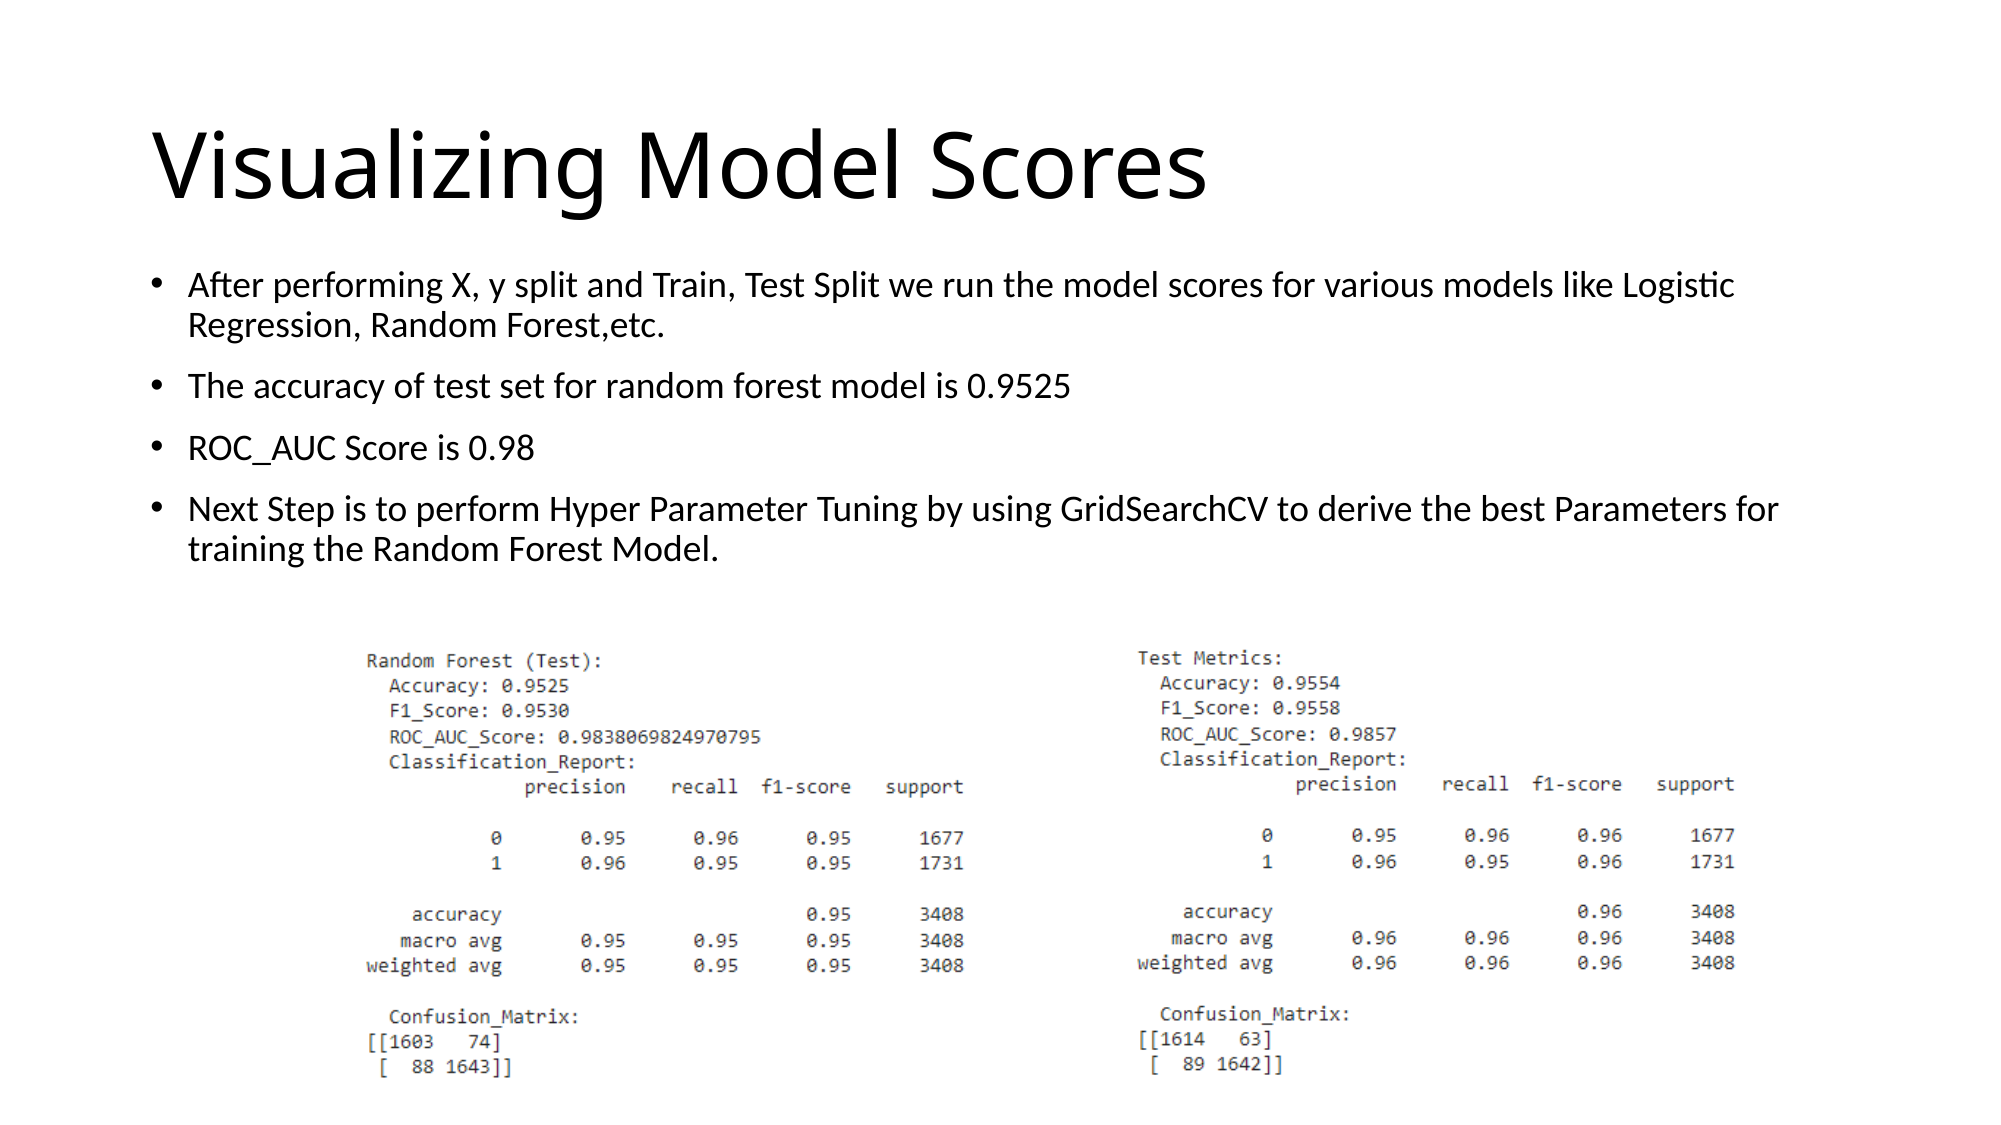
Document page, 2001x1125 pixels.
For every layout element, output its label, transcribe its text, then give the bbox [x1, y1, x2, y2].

list After performing X, y split and Train, Test Split we run the model scores for various models like Logistic Regression, Random Forest,etc. The accuracy of test set for random forest model is 0.9525 ROC_AUC Score is 0.98 Next Step is to perform Hyper Parameter Tuning by using GridSearchCV to derive the best Parameters for training the Random Forest Model. [135, 257, 1861, 594]
picture [348, 644, 998, 1089]
picture [1128, 628, 1775, 1100]
title Visualizing Model Scores [137, 59, 1863, 278]
